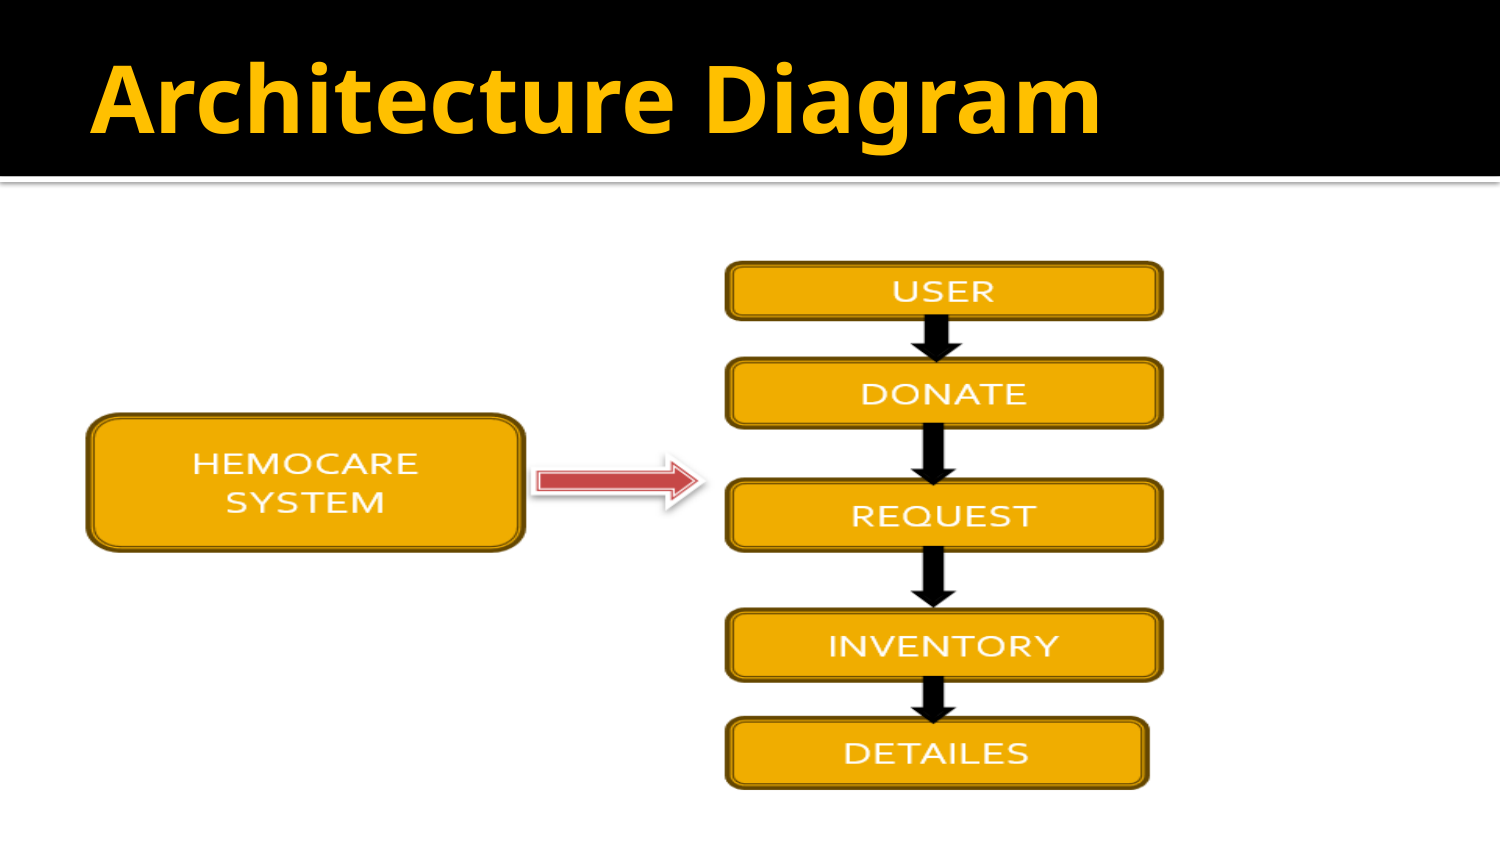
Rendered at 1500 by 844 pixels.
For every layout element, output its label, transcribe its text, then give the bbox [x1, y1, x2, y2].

picture [81, 246, 1375, 797]
title Architecture Diagram [75, 19, 1425, 174]
